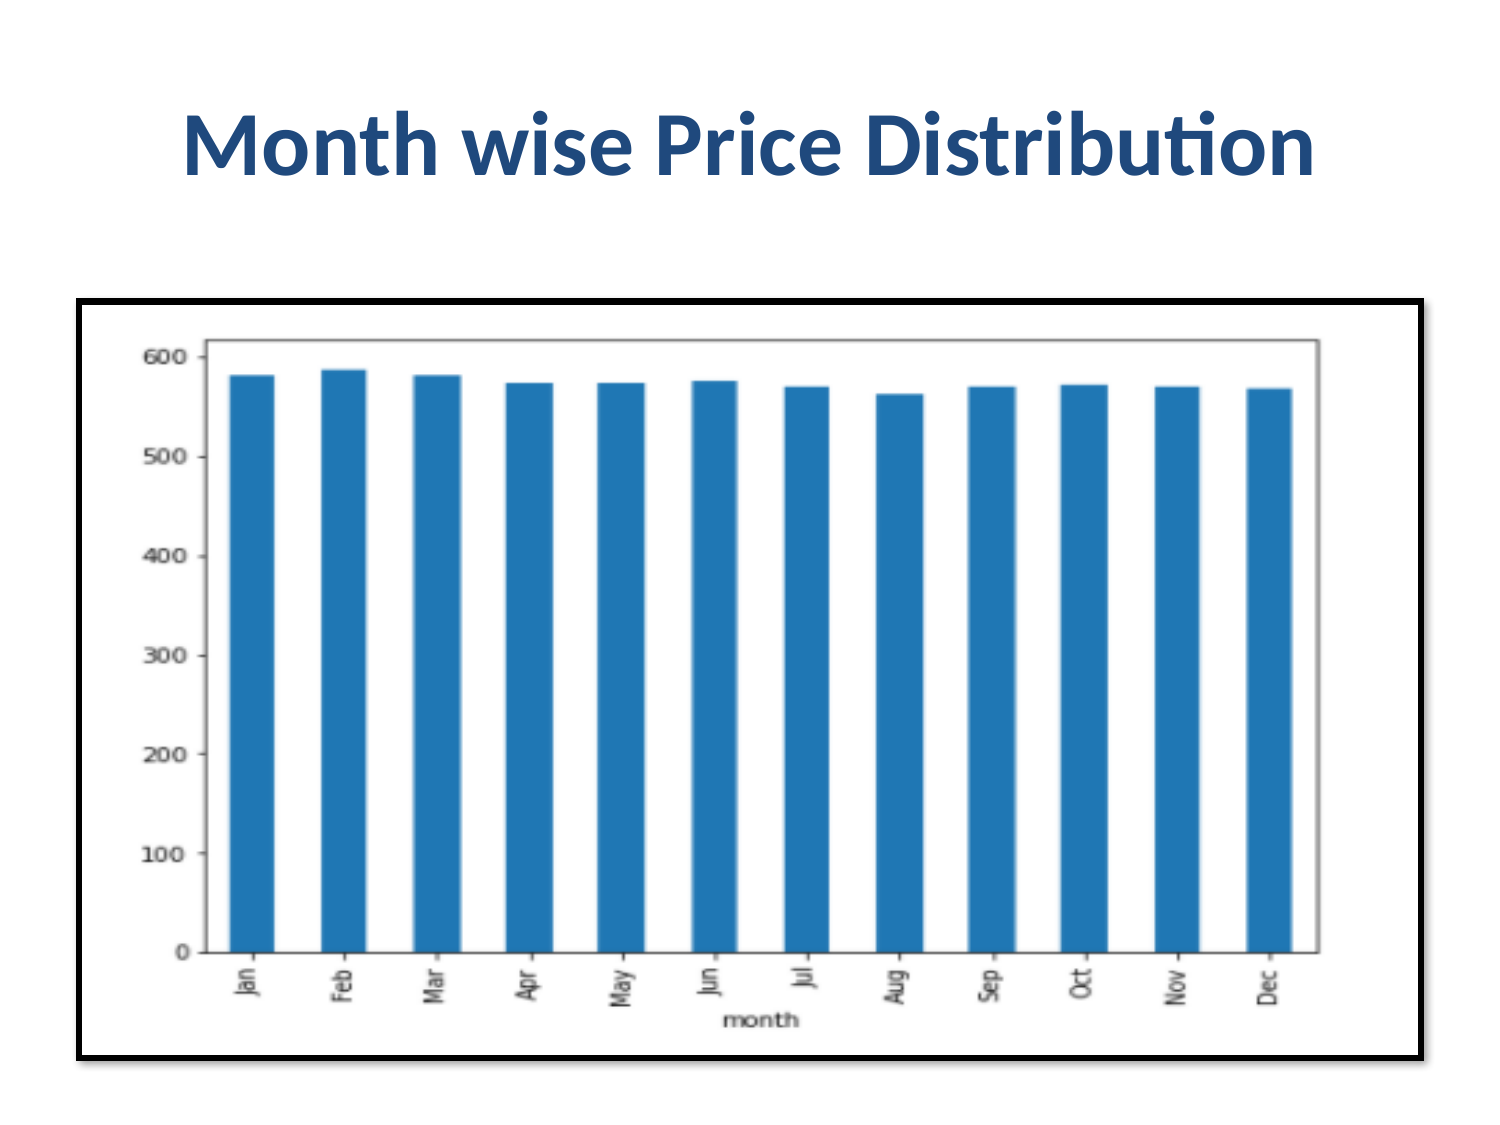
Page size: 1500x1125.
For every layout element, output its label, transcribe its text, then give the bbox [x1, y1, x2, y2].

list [81, 304, 1419, 1055]
title Month wise Price Distribution [75, 45, 1425, 233]
